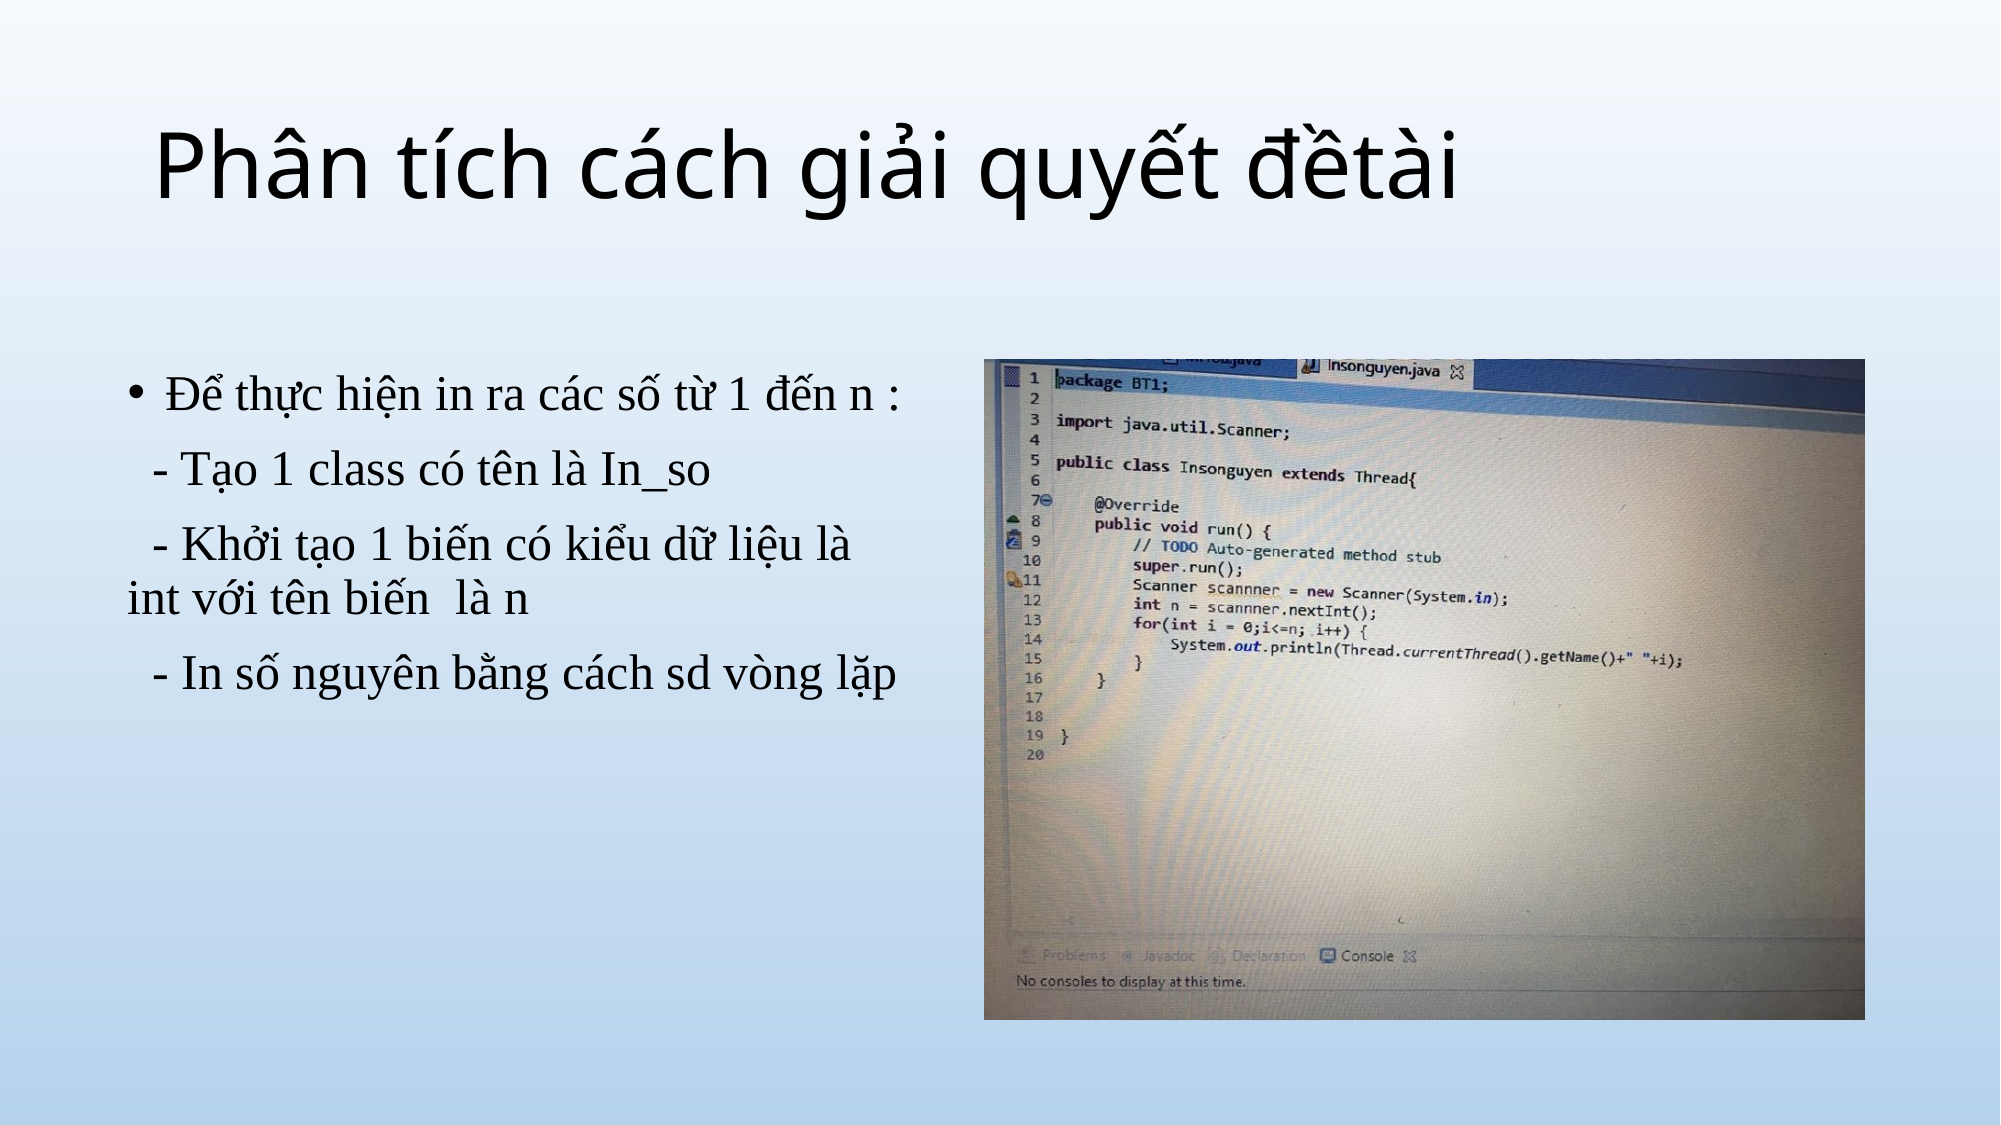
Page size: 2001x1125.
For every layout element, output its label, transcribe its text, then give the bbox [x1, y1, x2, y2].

list Để thực hiện in ra các số từ 1 đến n : - Tạo 1 class có tên là In_so - Khởi tạo 1 biến có kiểu dữ liệu là int với tên biến là n - In số nguyên bằng cách sd vòng lặp [112, 360, 920, 1021]
title Phân tích cách giải quyết đềtài [137, 59, 1863, 278]
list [984, 359, 1865, 1021]
